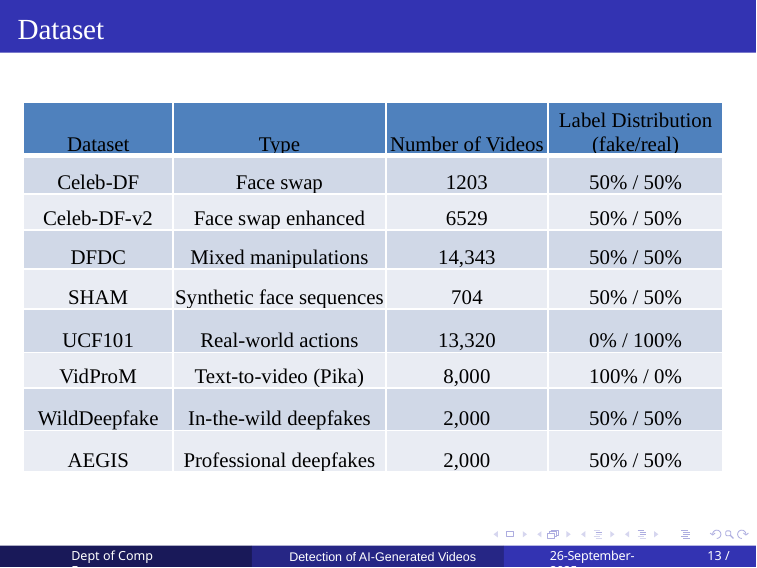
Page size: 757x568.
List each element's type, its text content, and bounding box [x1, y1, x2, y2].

table_cell VidProM [24, 353, 172, 387]
table_cell Professional deepfakes [174, 431, 385, 471]
table_cell 50% / 50% [549, 431, 722, 471]
table_cell In-the-wild deepfakes [174, 389, 385, 430]
table_cell UCF101 [24, 310, 172, 352]
table_cell SHAM [24, 270, 172, 308]
table_cell Celeb-DF-v2 [24, 195, 172, 229]
table_cell 1203 [387, 158, 547, 193]
table_cell AEGIS [24, 431, 172, 471]
table_cell 2,000 [387, 389, 547, 430]
table_header Number of Videos [387, 103, 547, 153]
table_cell 50% / 50% [549, 231, 722, 268]
table_cell 14,343 [387, 231, 547, 268]
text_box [0, 545, 757, 568]
table_cell DFDC [24, 231, 172, 268]
table_cell 50% / 50% [549, 195, 722, 229]
table_cell WildDeepfake [24, 389, 172, 430]
table_cell Text-to-video (Pika) [174, 353, 385, 387]
table_cell 50% / 50% [549, 158, 722, 193]
table_cell 100% / 0% [549, 353, 722, 387]
table_cell 50% / 50% [549, 270, 722, 308]
table_cell Celeb-DF [24, 158, 172, 193]
text_box [0, 0, 756, 53]
table_header Type [174, 103, 385, 153]
table_cell Mixed manipulations [174, 231, 385, 268]
table_cell Synthetic face sequences [174, 270, 385, 308]
table_cell Face swap [174, 158, 385, 193]
table_cell 8,000 [387, 353, 547, 387]
title Dataset [15, 7, 215, 106]
table_header Label Distribution (fake/real) [549, 103, 722, 153]
table_cell Face swap enhanced [174, 195, 385, 229]
table_cell 50% / 50% [549, 389, 722, 430]
table_cell 0% / 100% [549, 310, 722, 352]
table_cell 13,320 [387, 310, 547, 352]
table_cell 704 [387, 270, 547, 308]
table_cell Real-world actions [174, 310, 385, 352]
table_header Dataset [24, 103, 172, 153]
table_cell 2,000 [387, 431, 547, 471]
table_cell 6529 [387, 195, 547, 229]
